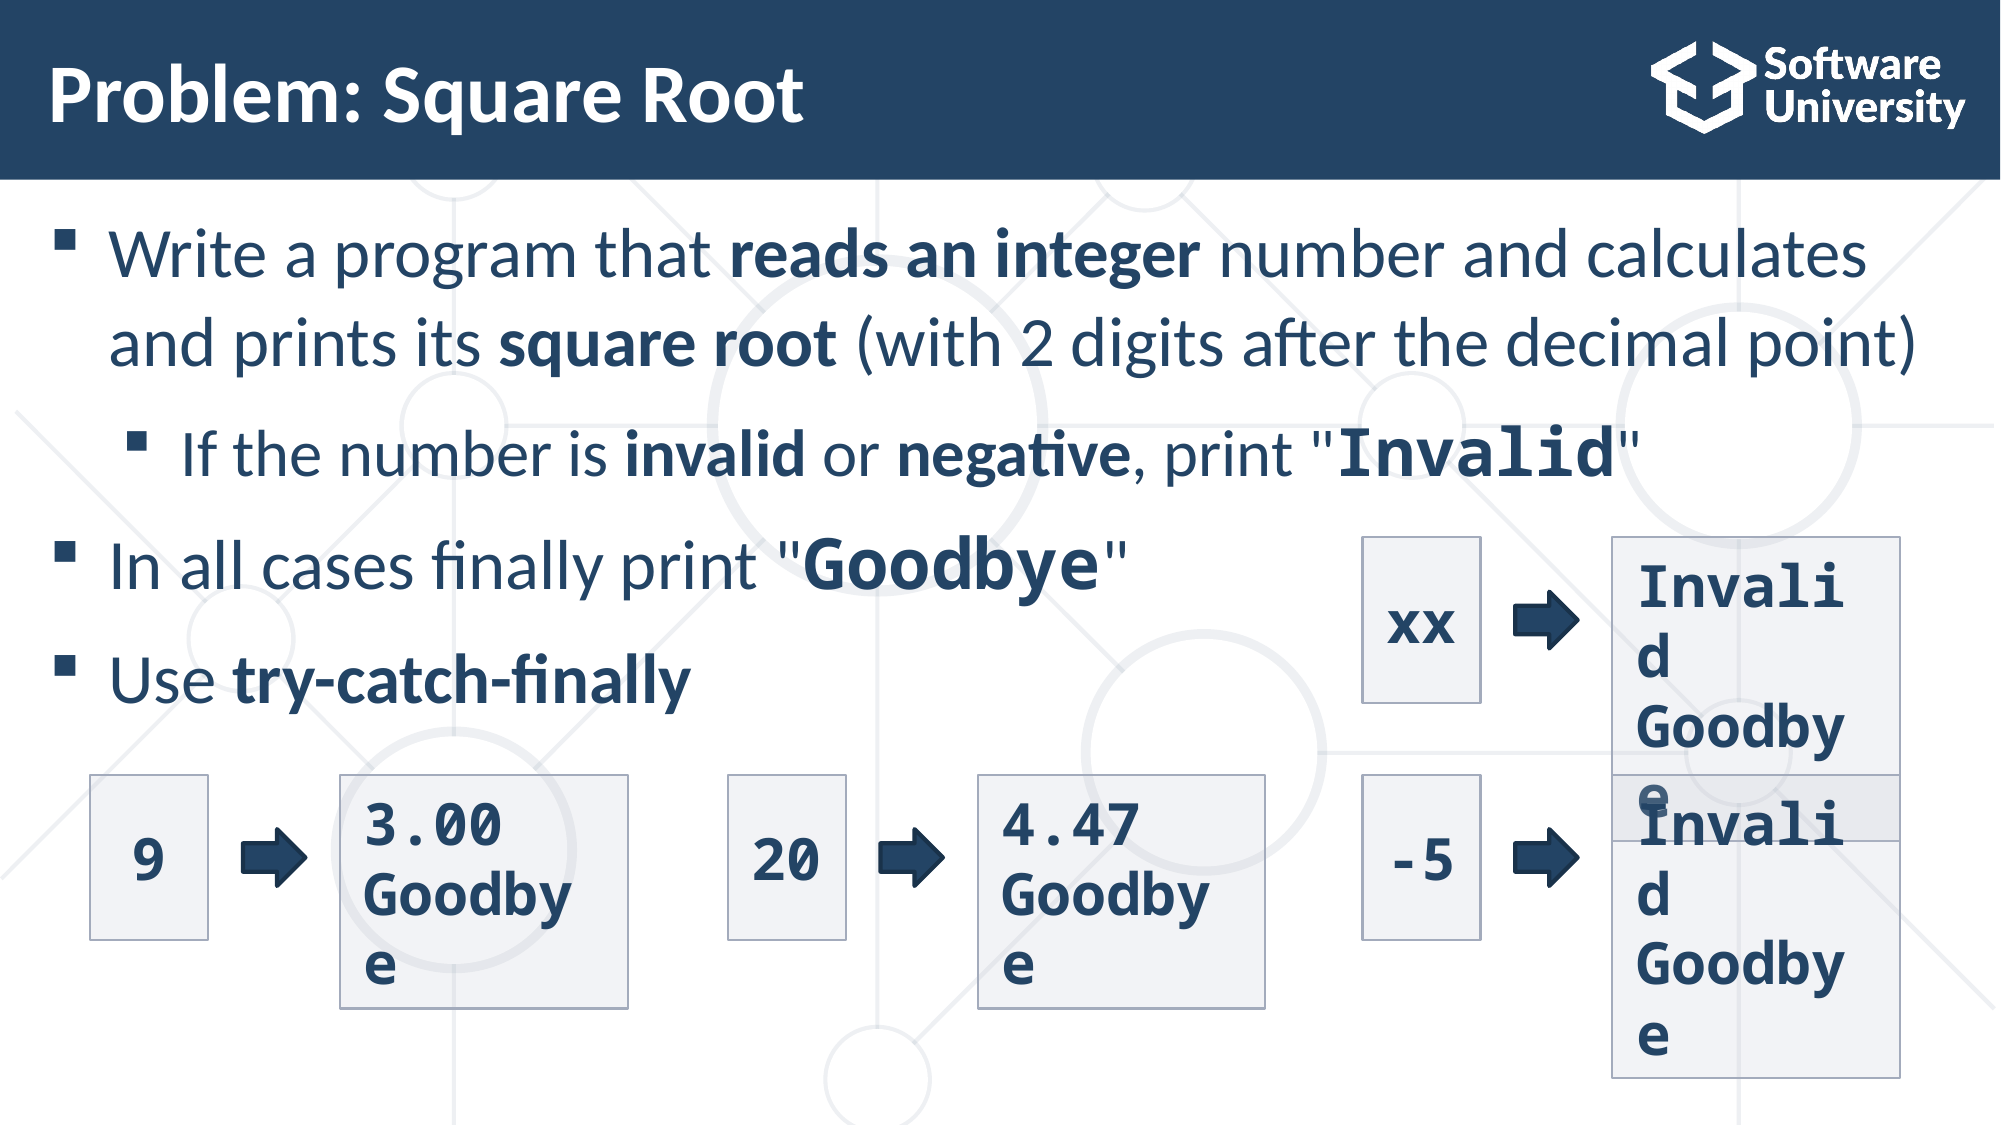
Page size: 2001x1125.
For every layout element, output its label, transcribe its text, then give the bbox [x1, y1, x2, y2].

text_box [1513, 827, 1580, 888]
picture [1651, 41, 1966, 134]
text_box Invalid Goodbye [1612, 537, 1900, 774]
text_box 9 [90, 774, 209, 941]
text_box 20 [727, 774, 846, 941]
list Write a program that reads an integer number and calculates and prints its square root (with 2 digits after the decimal point) If the number is invalid or negative, print "Invalid" In all cases finally print "Goodbye" Use try-catch-finally [31, 196, 1970, 1104]
text_box 3.00 Goodbye [340, 774, 628, 1009]
text_box [878, 827, 946, 888]
text_box -5 [1362, 774, 1481, 941]
text_box xx [1362, 537, 1481, 703]
title Problem: Square Root [31, 16, 1625, 162]
text_box 4.47 Goodbye [977, 774, 1266, 1009]
text_box Invalid Goodbye [1612, 774, 1900, 1079]
text_box [1513, 589, 1580, 651]
text_box [240, 827, 308, 888]
